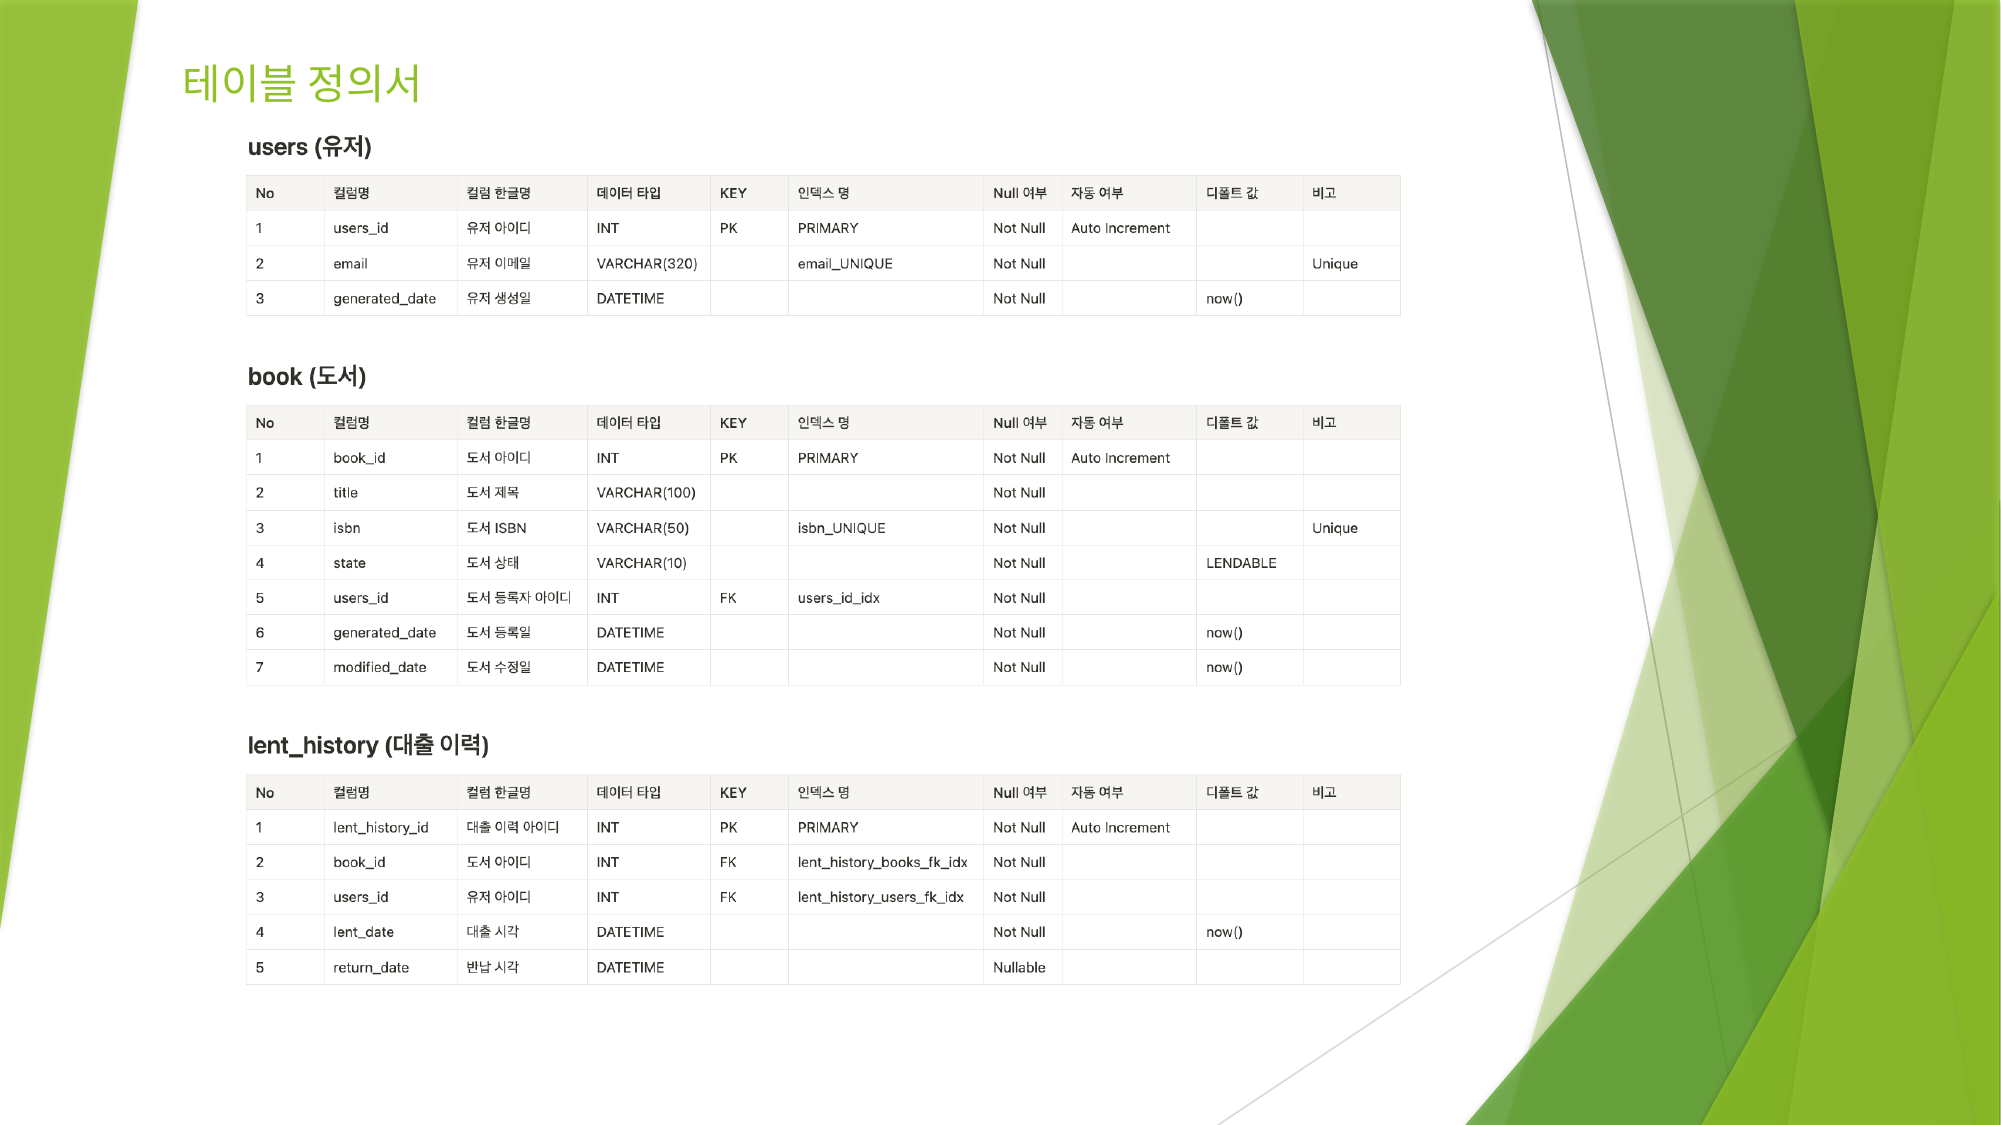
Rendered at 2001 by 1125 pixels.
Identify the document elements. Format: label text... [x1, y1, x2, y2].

title 테이블 정의서 [146, 55, 439, 116]
picture [232, 129, 1413, 996]
